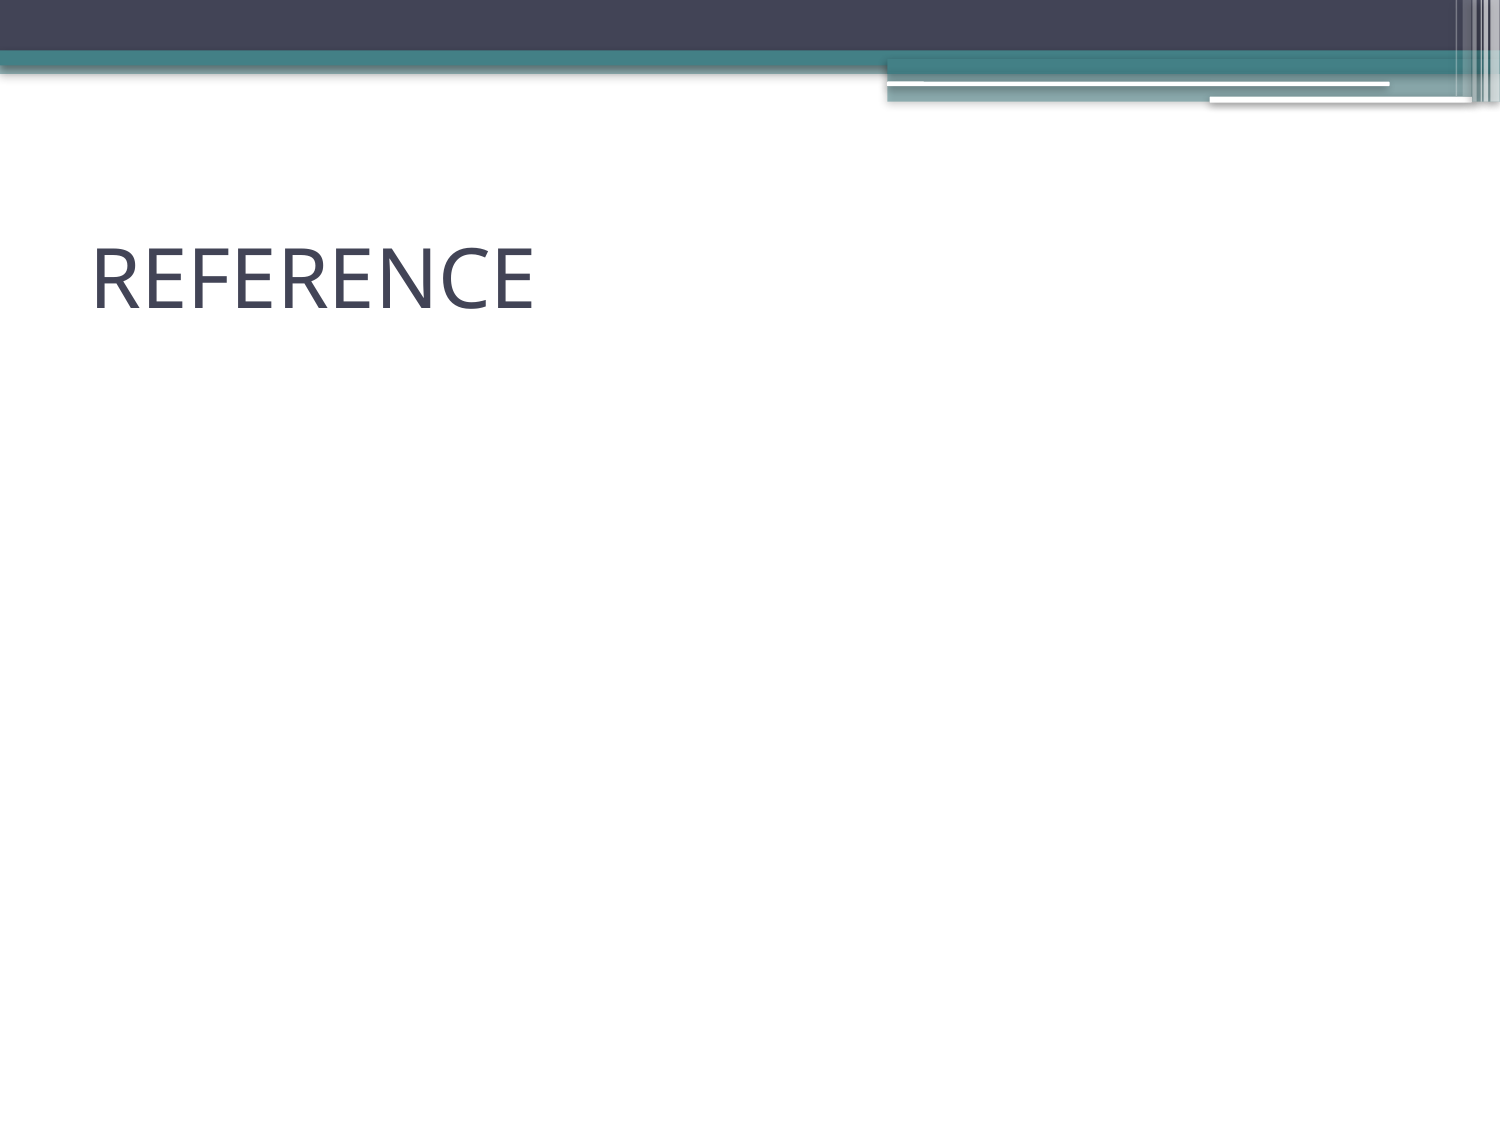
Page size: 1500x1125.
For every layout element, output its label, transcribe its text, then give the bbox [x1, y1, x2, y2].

title REFERENCE [75, 187, 1425, 363]
